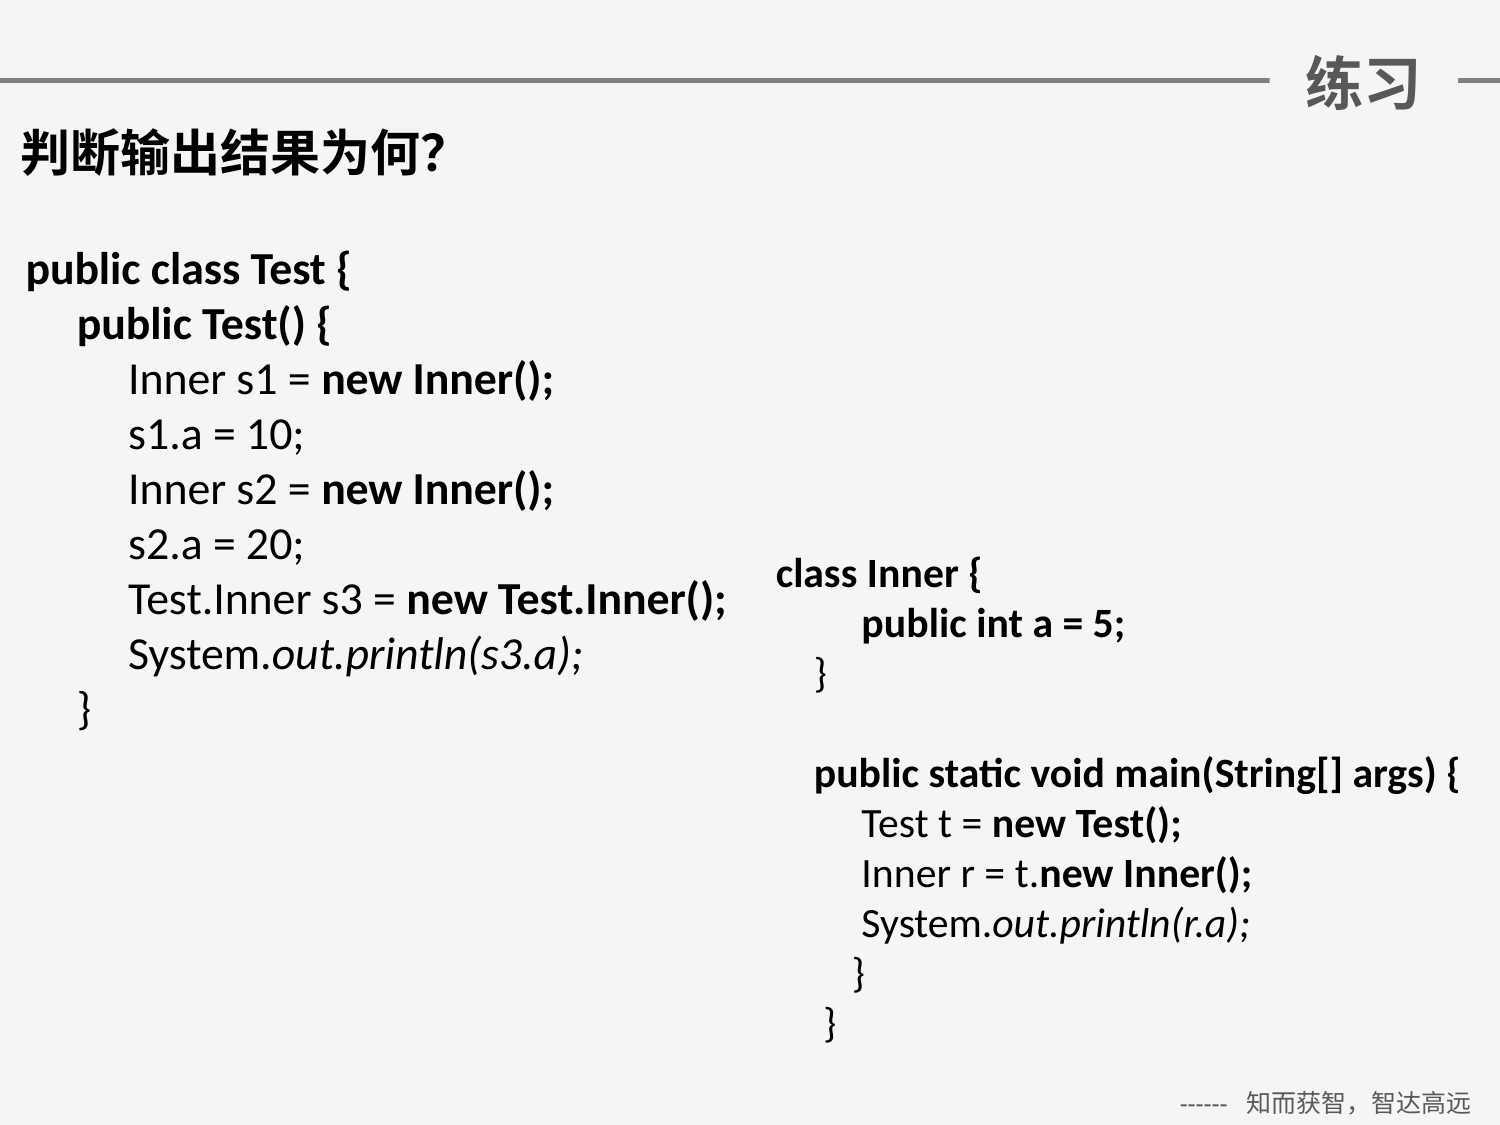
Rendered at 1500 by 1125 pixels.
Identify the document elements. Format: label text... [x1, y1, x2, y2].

text_box public class Test { public Test() { Inner s1 = new Inner(); s1.a = 10; Inner s2 = new Inner(); s2.a = 20; Test.Inner s3 = new Test.Inner(); System.out.println(s3.a); } [10, 231, 750, 797]
text_box 判断输出结果为何？ [5, 113, 538, 189]
title 练习 [1269, 39, 1459, 125]
text_box class Inner { public int a = 5; } public static void main(String[] args) { Test t = new Test(); Inner r = t.new Inner(); System.out.println(r.a); } } [751, 538, 1490, 1054]
